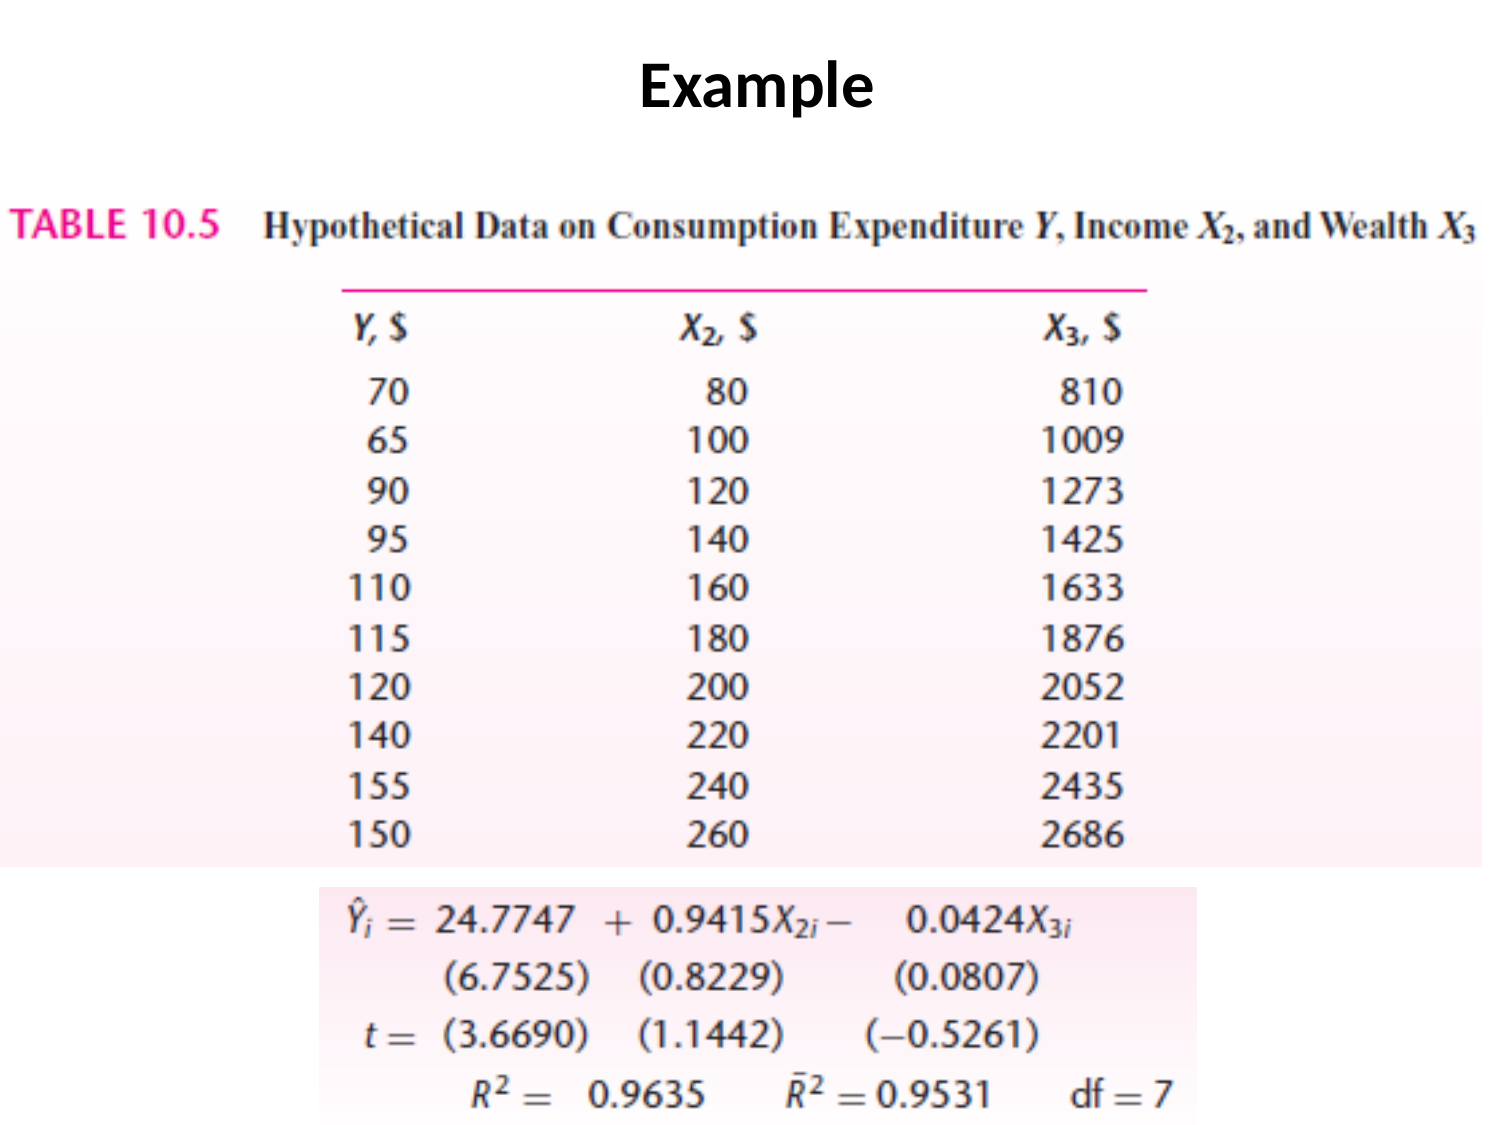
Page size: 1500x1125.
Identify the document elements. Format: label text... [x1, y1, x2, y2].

picture [319, 887, 1197, 1125]
picture [0, 199, 1488, 867]
title Example [0, 0, 1500, 163]
